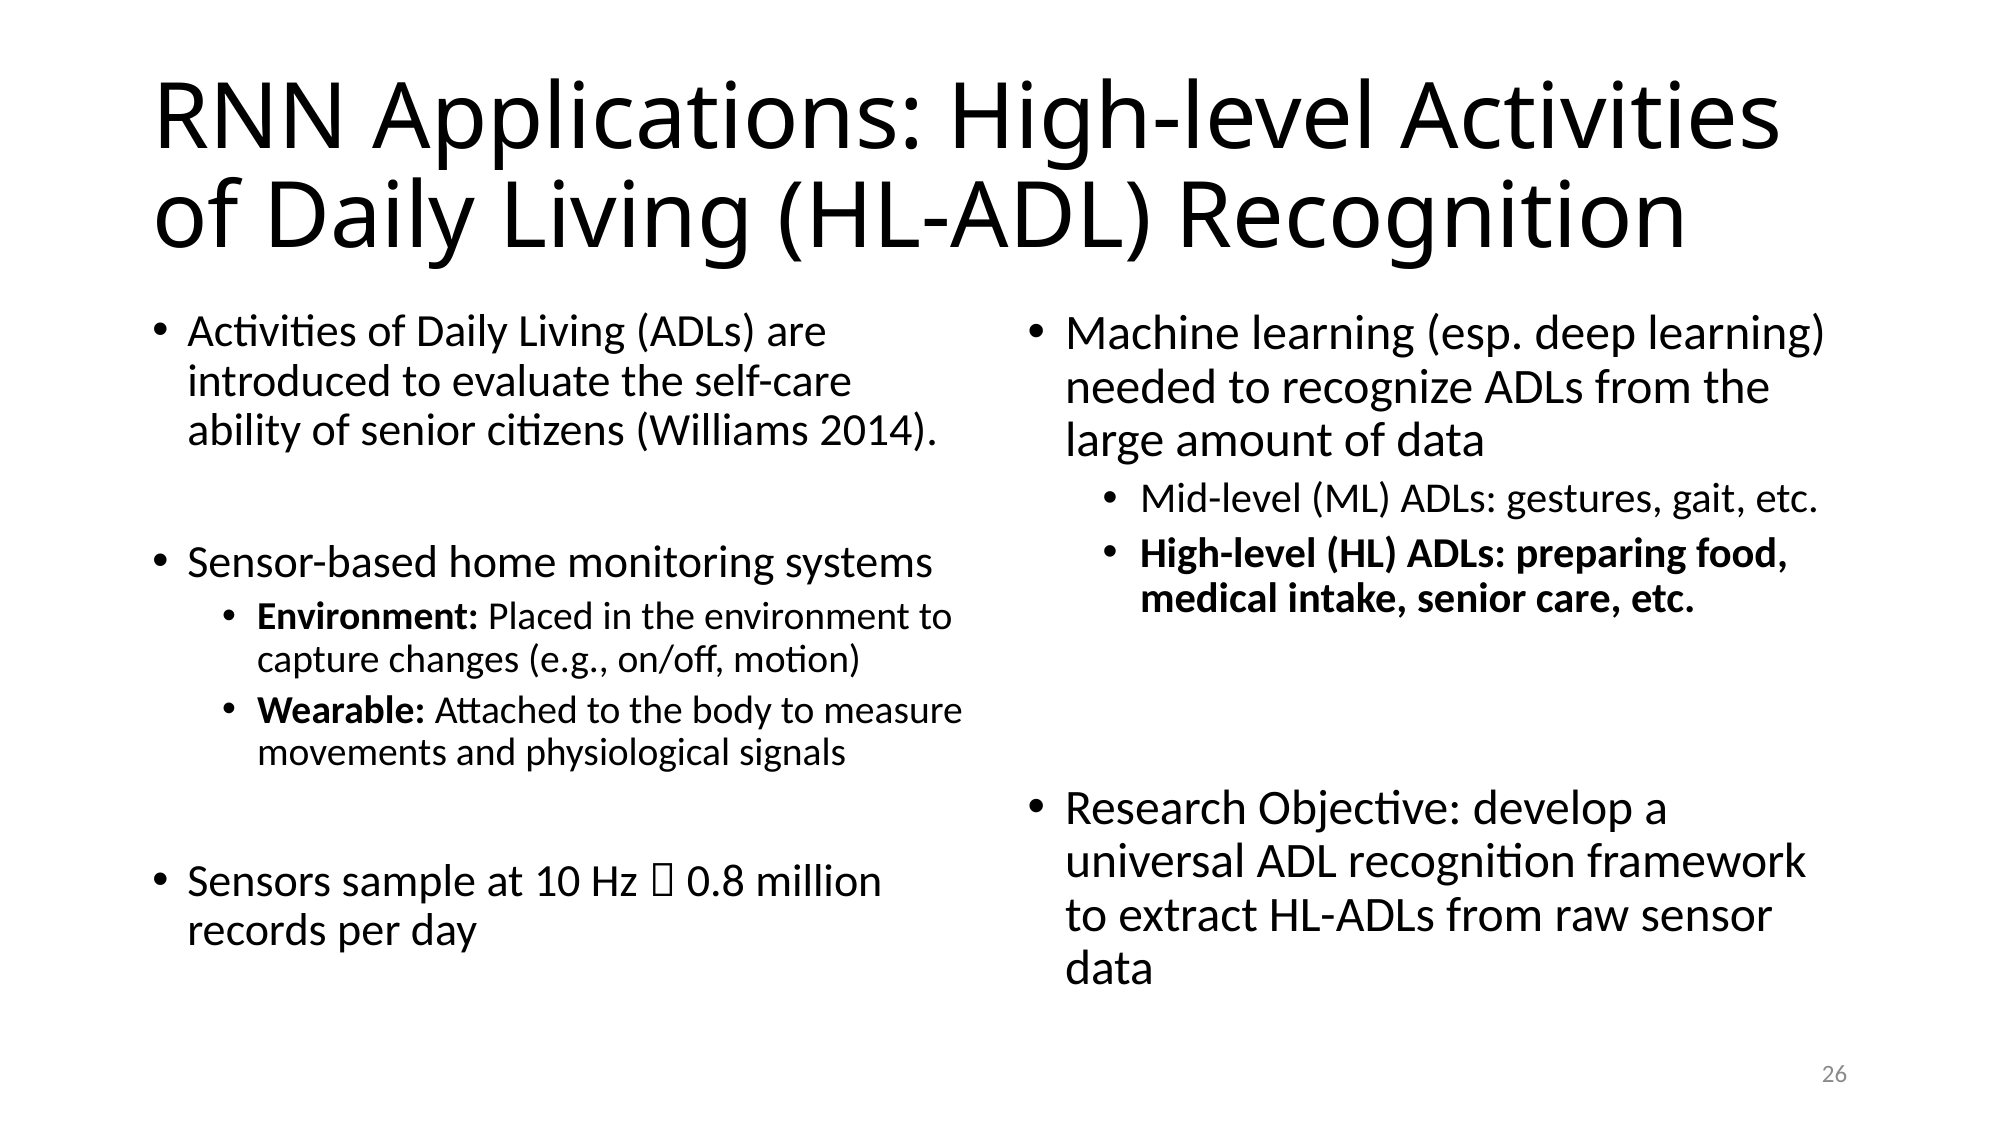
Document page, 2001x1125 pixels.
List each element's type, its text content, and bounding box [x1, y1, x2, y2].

title RNN Applications: High-level Activities of Daily Living (HL-ADL) Recognition [137, 59, 1863, 278]
list Machine learning (esp. deep learning) needed to recognize ADLs from the large amount of data Mid-level (ML) ADLs: gestures, gait, etc. High-level (HL) ADLs: preparing food, medical intake, senior care, etc. Research Objective: develop a universal ADL recognition framework to extract HL-ADLs from raw sensor data [1012, 299, 1863, 1014]
slide_number 26 [1412, 1042, 1863, 1103]
list Activities of Daily Living (ADLs) are introduced to evaluate the self-care ability of senior citizens (Williams 2014). Sensor-based home monitoring systems Environment: Placed in the environment to capture changes (e.g., on/off, motion) Wearable: Attached to the body to measure movements and physiological signals Sensors sample at 10 Hz  0.8 million records per day [137, 299, 988, 1014]
